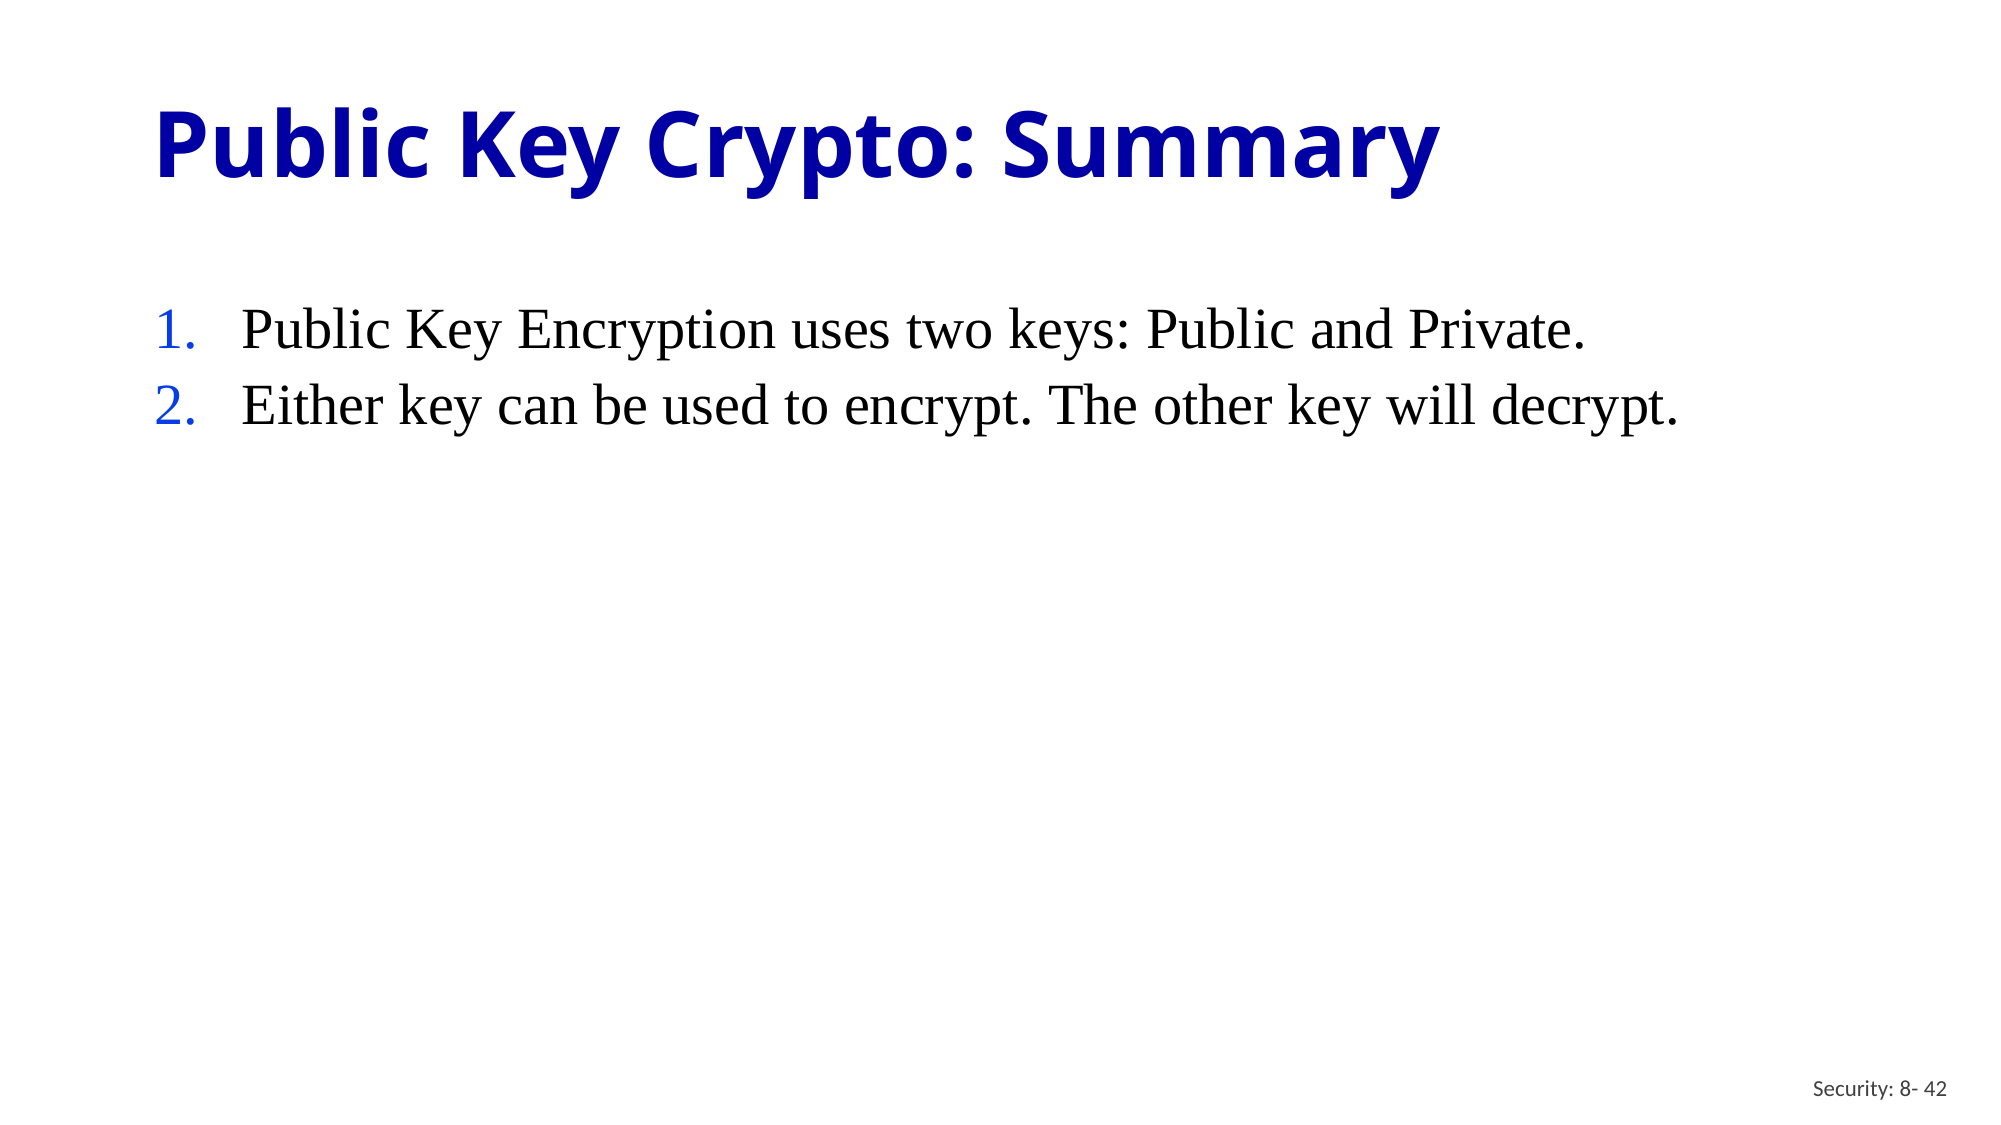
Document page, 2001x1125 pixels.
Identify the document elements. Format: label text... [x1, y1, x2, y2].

list Public Key Encryption uses two keys: Public and Private. Either key can be used to encrypt. The other key will decrypt. [137, 282, 1863, 997]
title Public Key Crypto: Summary [137, 74, 1863, 221]
slide_number Security: 8- 42 [1512, 1056, 1963, 1117]
